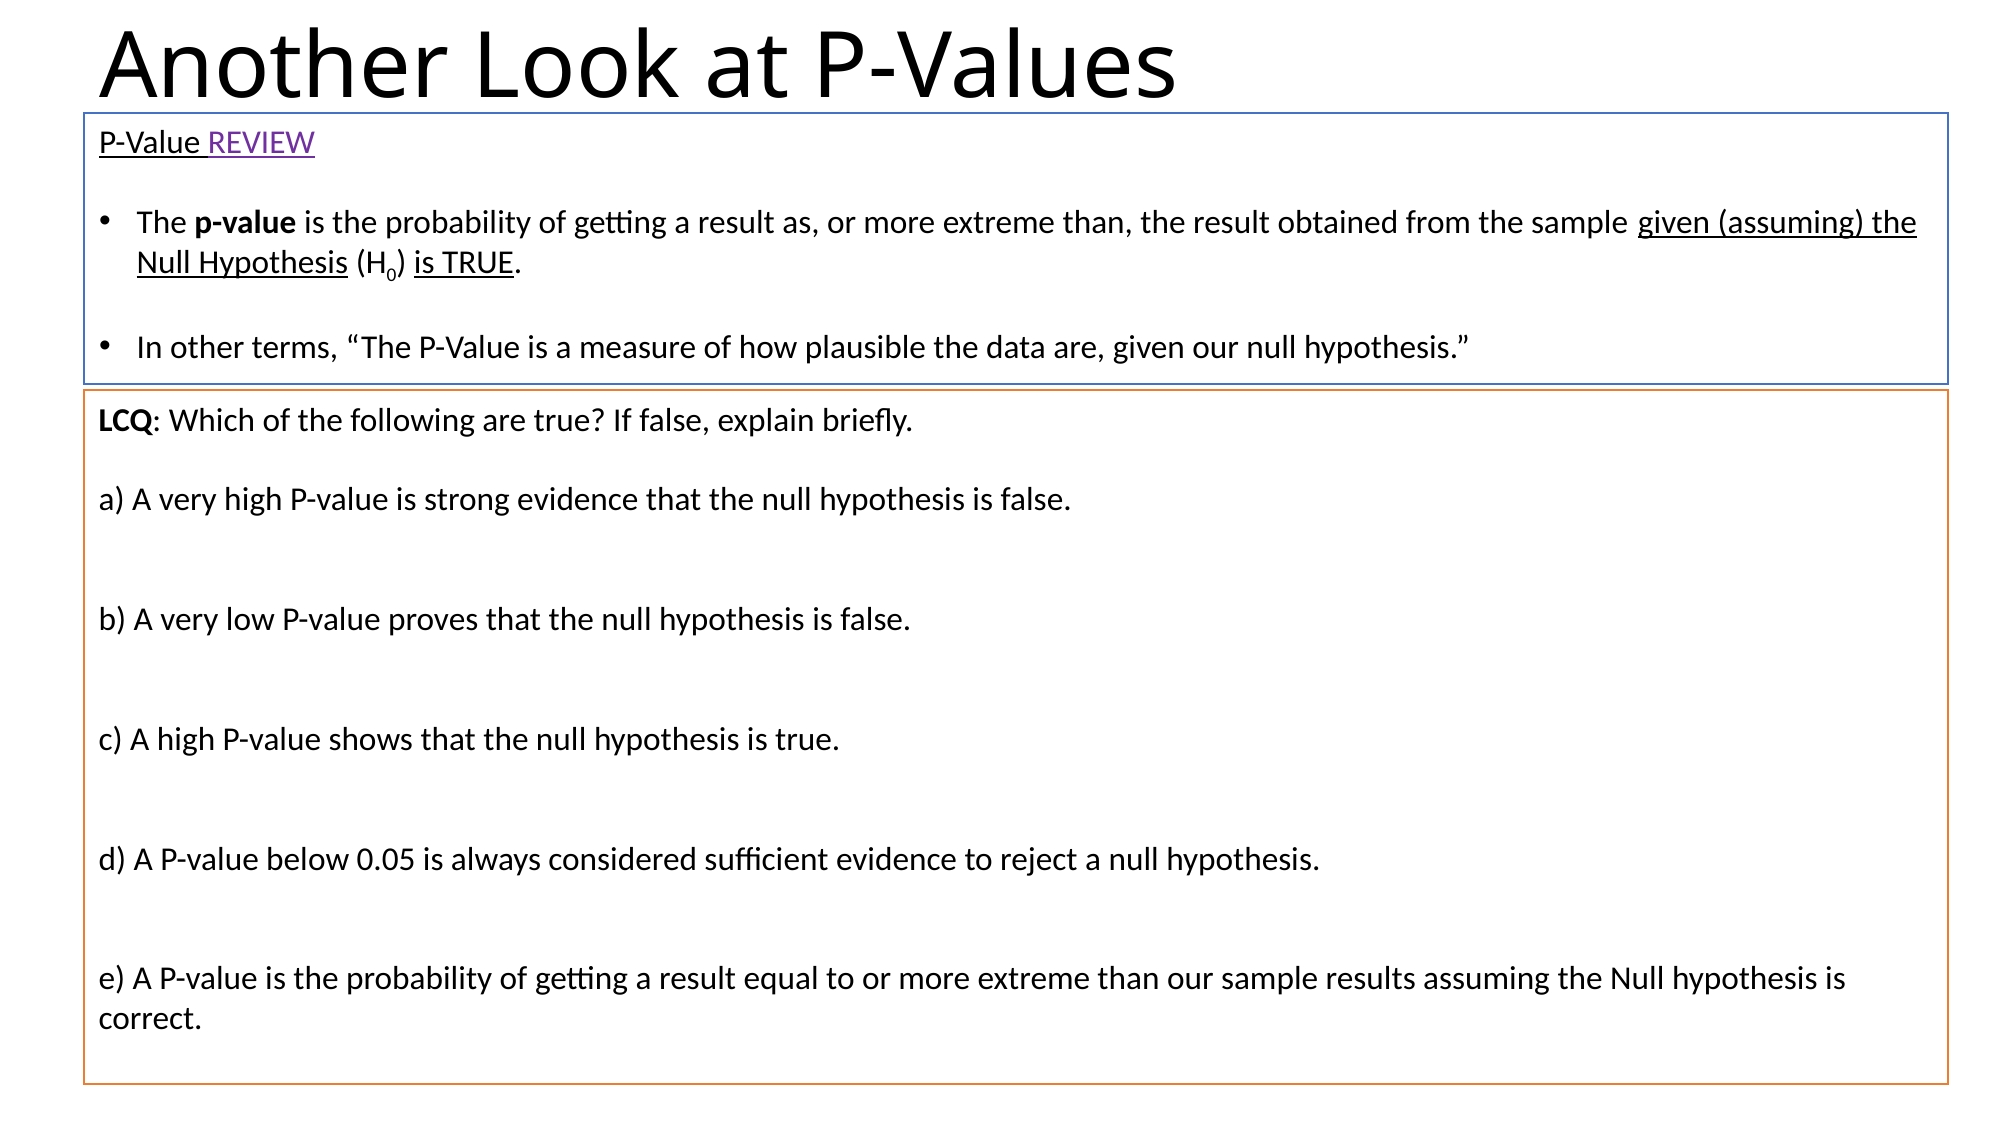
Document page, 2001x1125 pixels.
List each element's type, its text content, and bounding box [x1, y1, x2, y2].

title Another Look at P-Values [84, 0, 1810, 112]
list P-Value REVIEW The p-value is the probability of getting a result as, or more extreme than, the result obtained from the sample given (assuming) the Null Hypothesis (H0) is TRUE. In other terms, “The P-Value is a measure of how plausible the data are, given our null hypothesis.” [83, 112, 1949, 385]
text_box LCQ: Which of the following are true? If false, explain briefly. a) A very high P-value is strong evidence that the null hypothesis is false. b) A very low P-value proves that the null hypothesis is false. c) A high P-value shows that the null hypothesis is true. d) A P-value below 0.05 is always considered sufficient evidence to reject a null hypothesis. e) A P-value is the probability of getting a result equal to or more extreme than our sample results assuming the Null hypothesis is correct. [83, 389, 1949, 1085]
